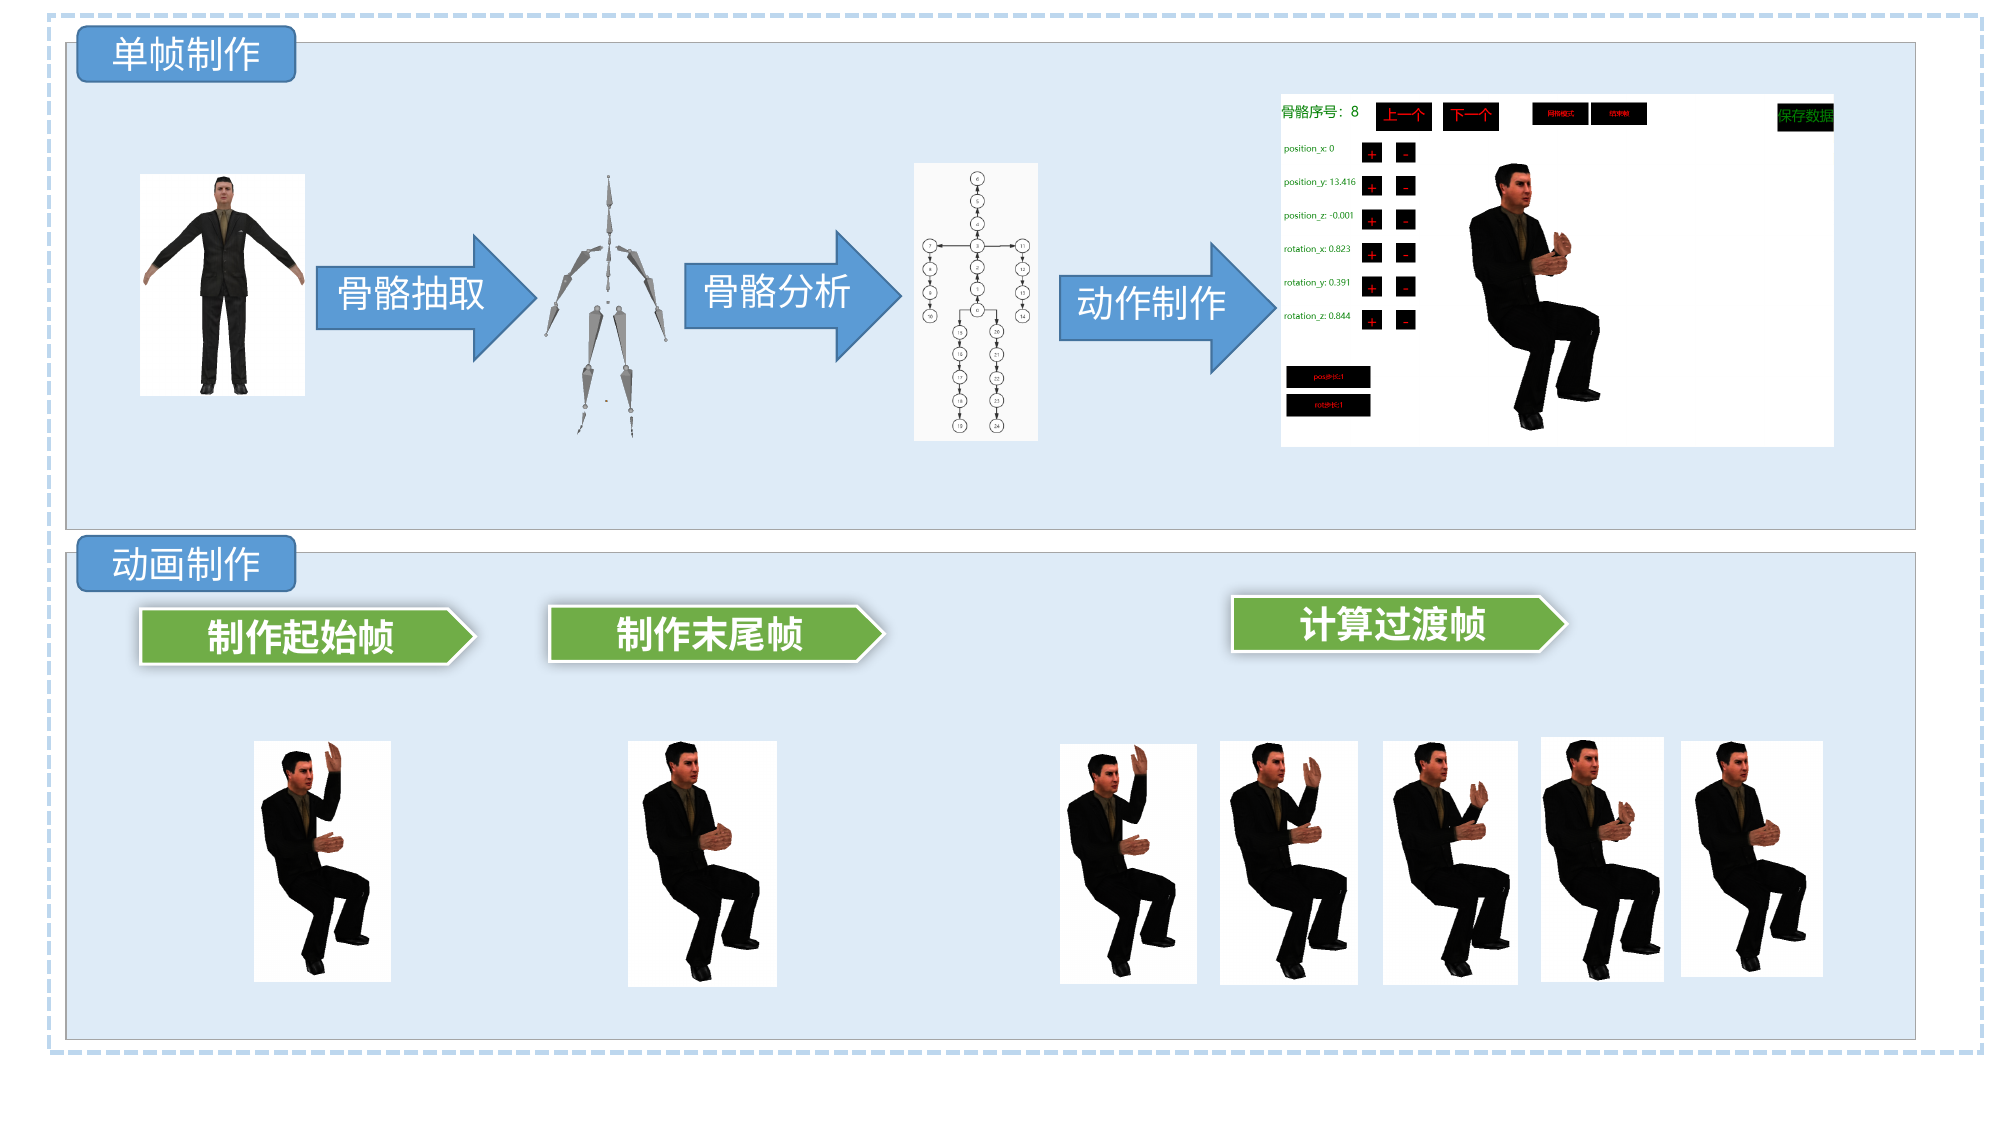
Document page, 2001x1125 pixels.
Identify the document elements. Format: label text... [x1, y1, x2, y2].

picture [1541, 737, 1664, 982]
text_box 骨骼分析 [684, 229, 903, 363]
picture [1060, 744, 1197, 984]
text_box 骨骼抽取 [315, 233, 538, 363]
text_box 动作制作 [1059, 241, 1278, 375]
picture [628, 741, 777, 987]
picture [541, 174, 671, 441]
text_box 计算过渡帧 [1230, 594, 1570, 654]
picture [1281, 94, 1834, 447]
picture [1220, 741, 1358, 985]
picture [1383, 741, 1518, 985]
picture [140, 174, 305, 396]
text_box 制作起始帧 [139, 607, 478, 666]
text_box [48, 14, 1983, 1053]
text_box [65, 42, 1916, 530]
picture [254, 741, 391, 982]
text_box 单帧制作 [76, 25, 297, 83]
text_box 动画制作 [76, 534, 297, 593]
picture [914, 163, 1038, 441]
text_box 制作末尾帧 [548, 604, 887, 663]
picture [1681, 741, 1823, 977]
